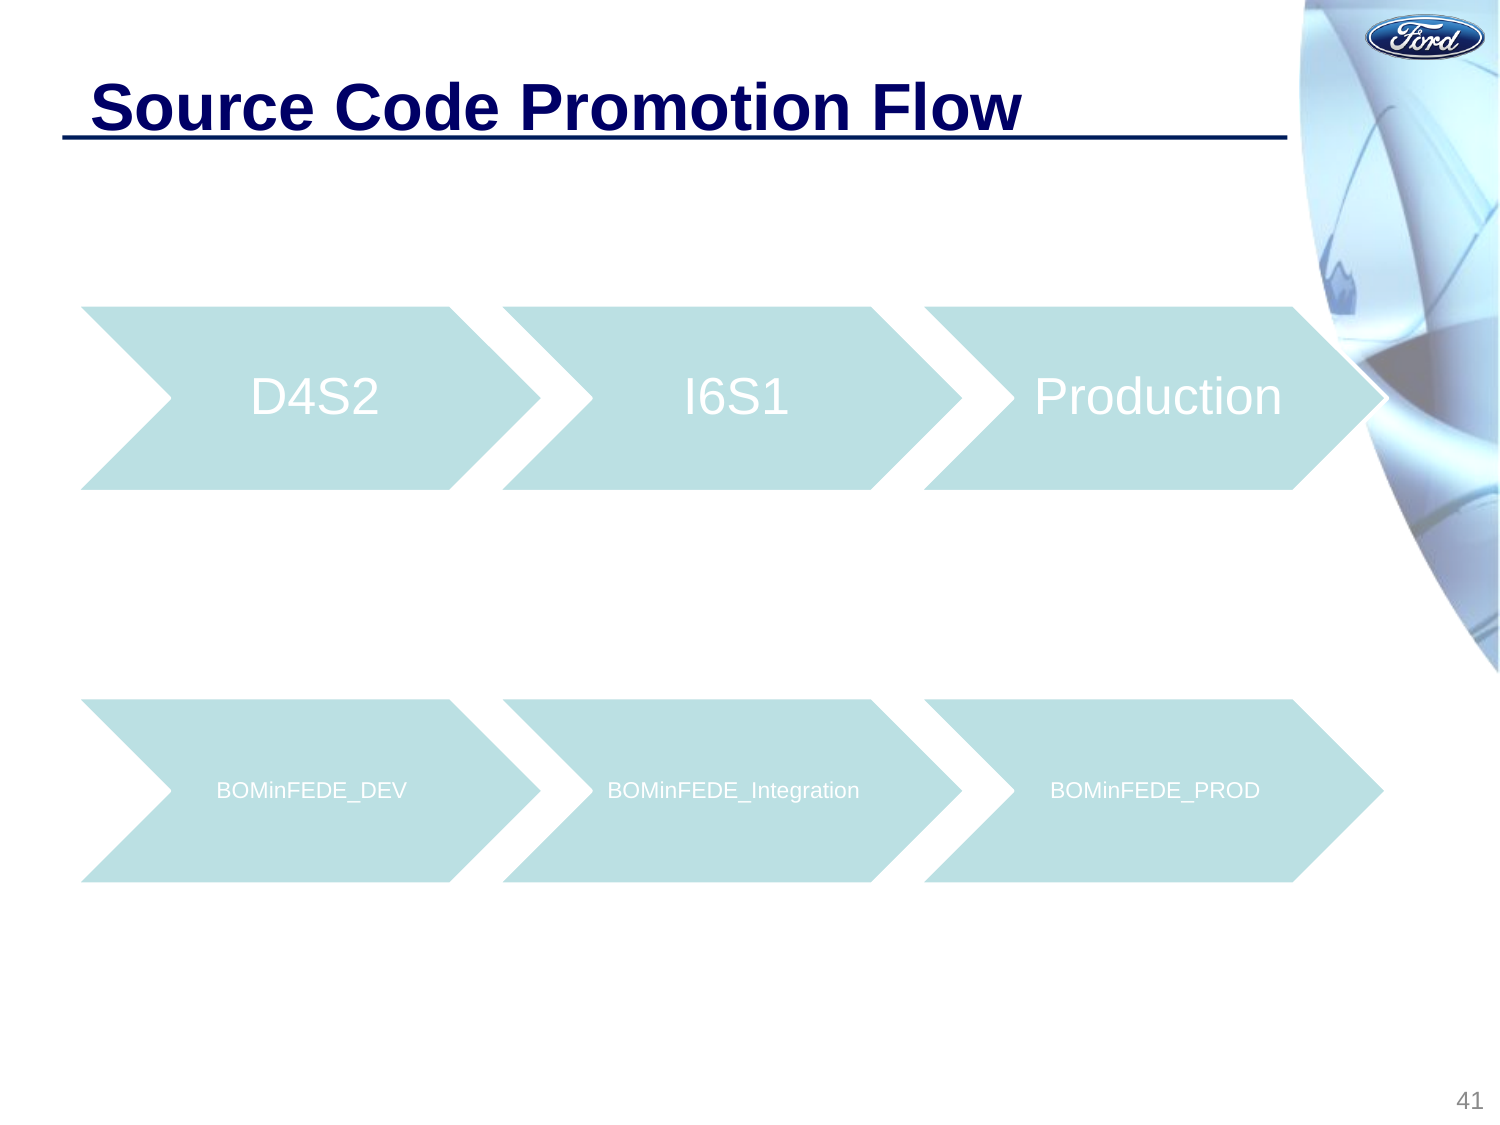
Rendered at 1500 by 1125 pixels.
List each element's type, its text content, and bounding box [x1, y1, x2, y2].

picture [1350, 0, 1500, 75]
title Source Code Promotion Flow [75, 45, 1275, 163]
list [74, 212, 1388, 585]
text_box Conflicts [1299, 0, 1500, 675]
slide_number 41 [1149, 1074, 1500, 1125]
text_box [74, 604, 1388, 977]
